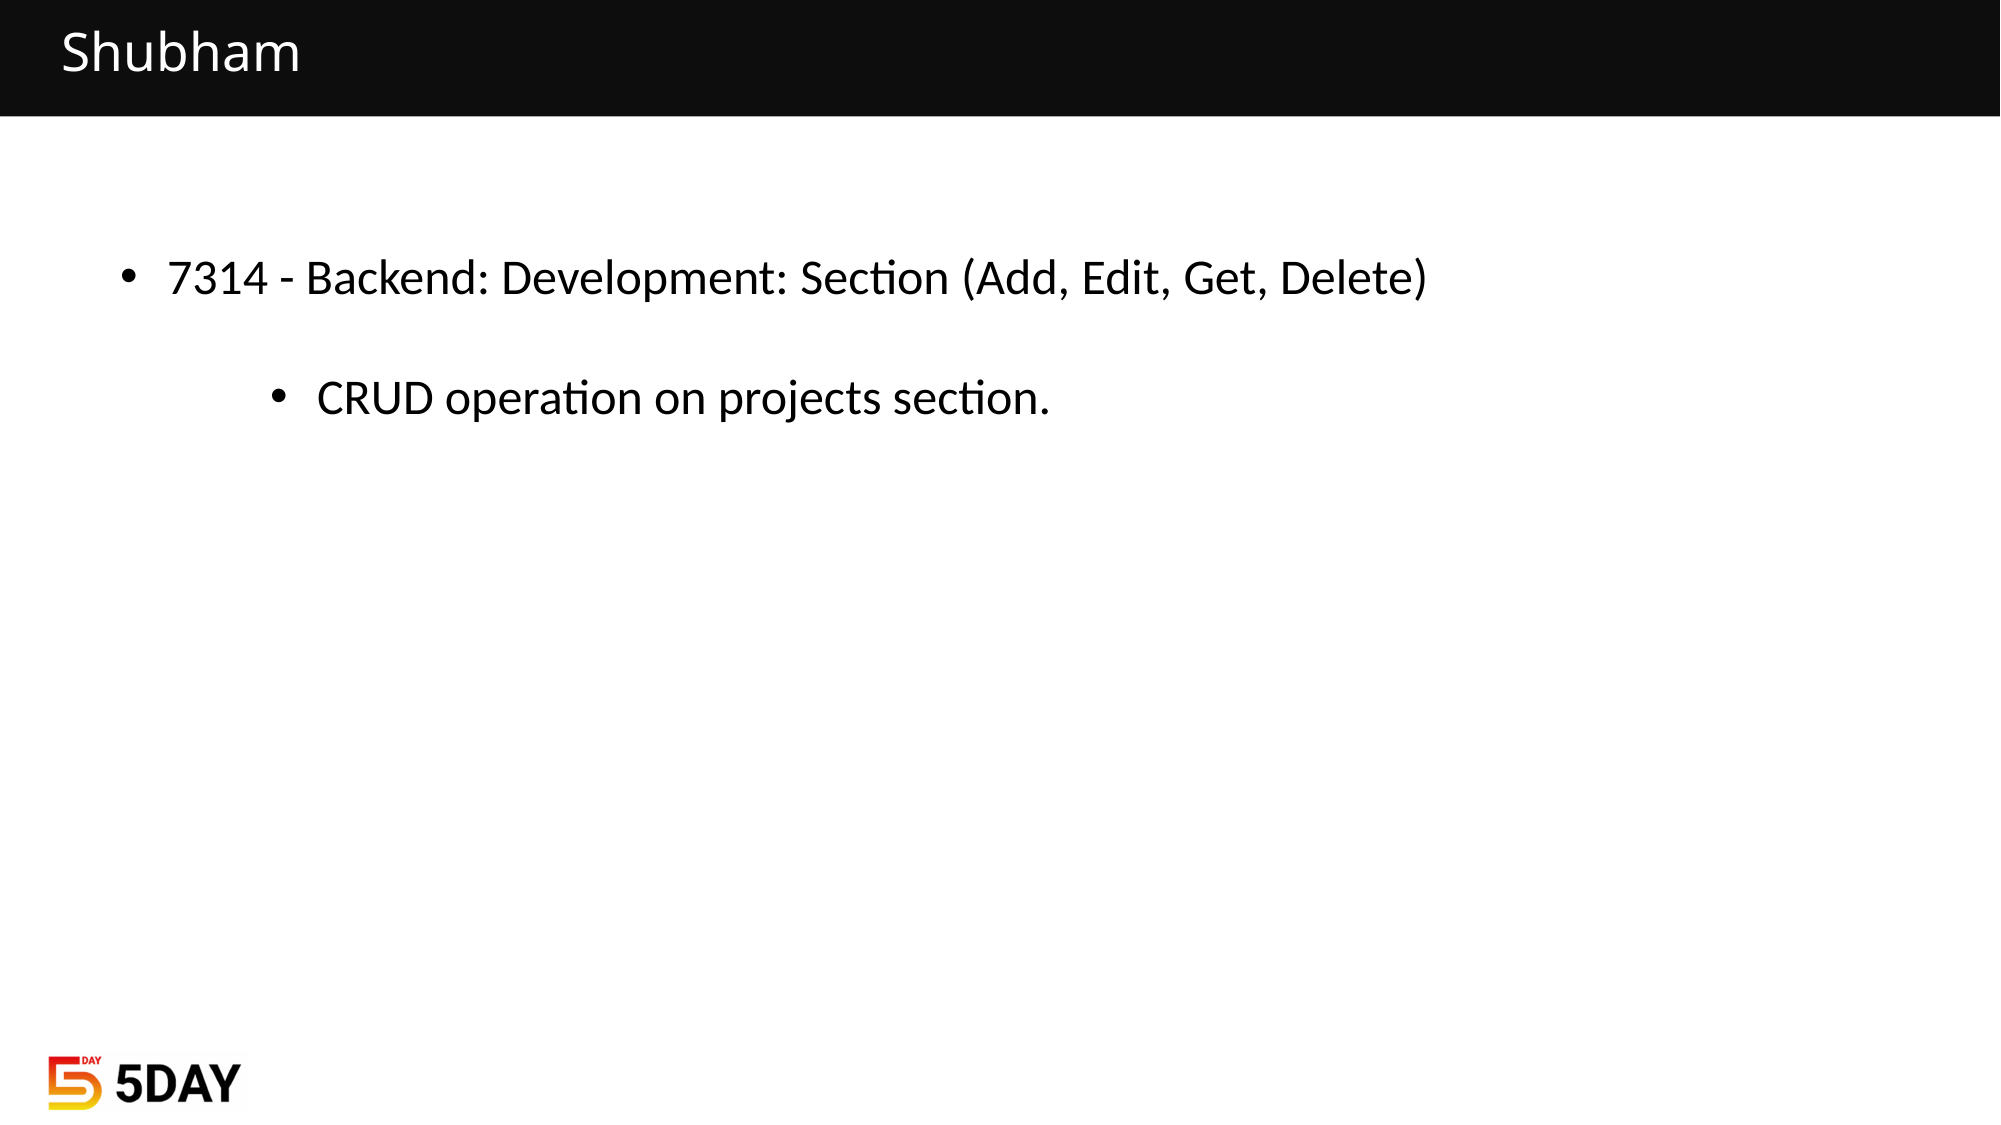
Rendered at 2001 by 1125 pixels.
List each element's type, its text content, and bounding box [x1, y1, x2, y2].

picture [44, 1051, 249, 1114]
text_box 7314 - Backend: Development: Section (Add, Edit, Get, Delete) CRUD operation on projects section. [105, 192, 1891, 493]
title Shubham [46, 6, 2000, 103]
